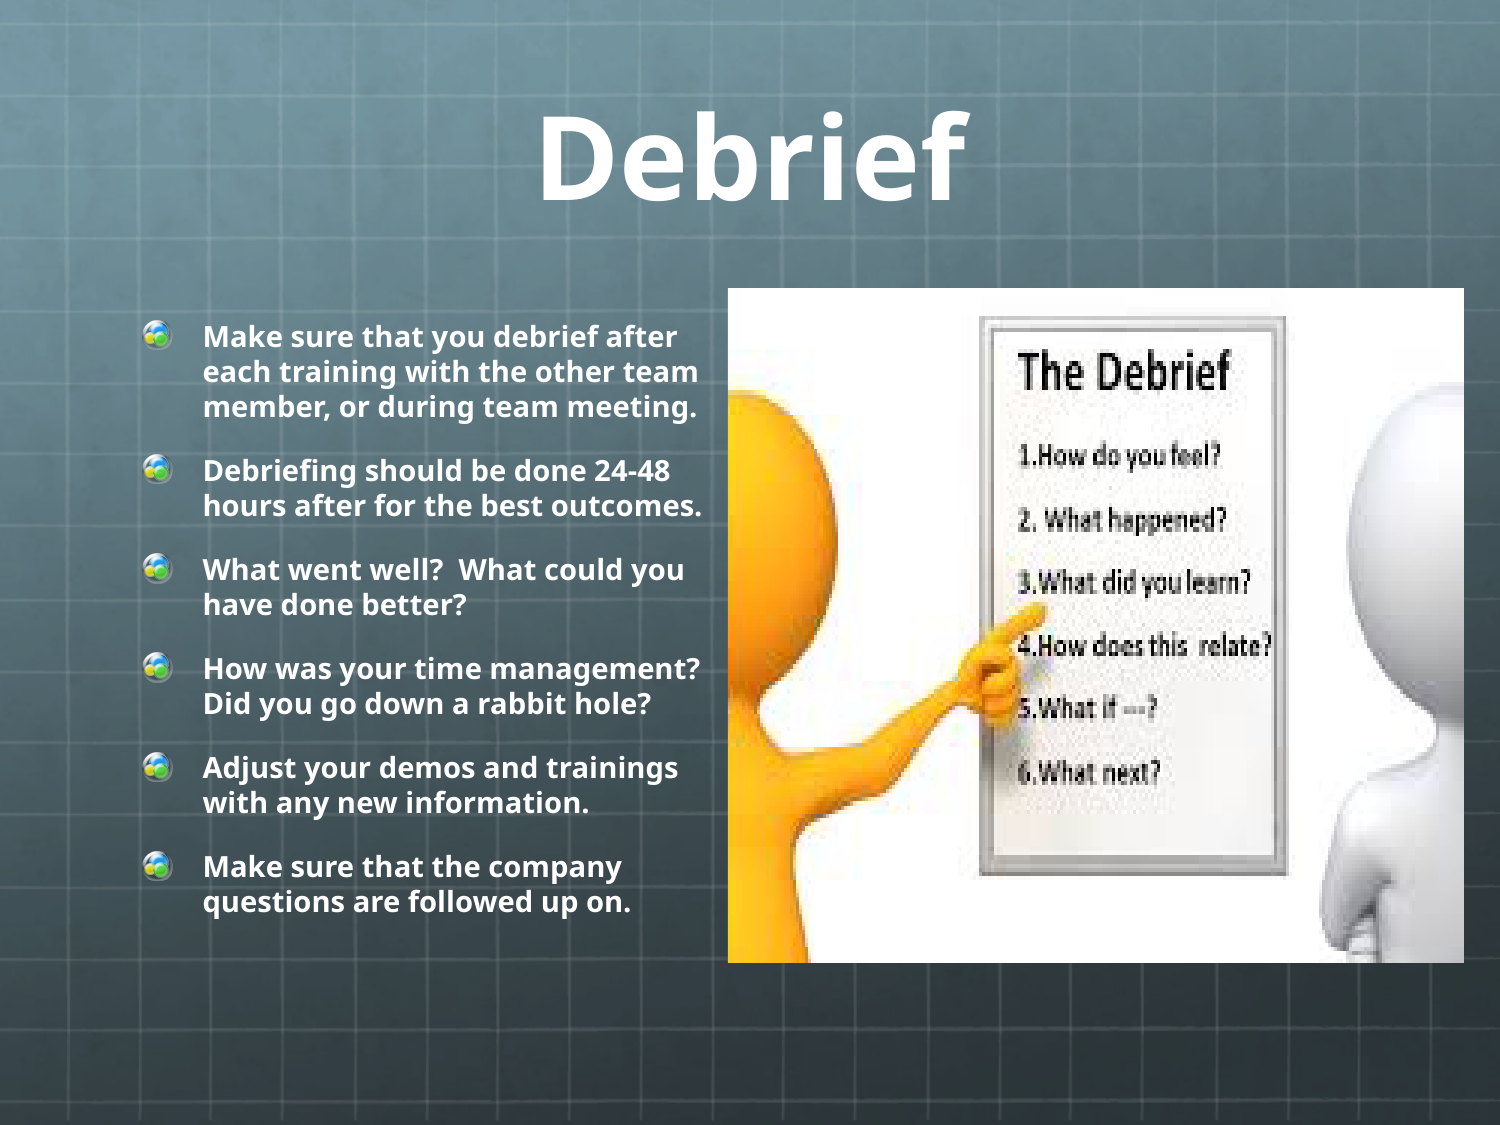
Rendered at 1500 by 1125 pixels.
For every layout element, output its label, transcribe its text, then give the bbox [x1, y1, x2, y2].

title Debrief [127, 17, 1372, 289]
picture [0, 0, 1500, 1125]
list Make sure that you debrief after each training with the other team member, or during team meeting. Debriefing should be done 24-48 hours after for the best outcomes. What went well? What could you have done better? How was your time management? Did you go down a rabbit hole? Adjust your demos and trainings with any new information. Make sure that the company questions are followed up on. [127, 310, 698, 963]
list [727, 288, 1465, 963]
